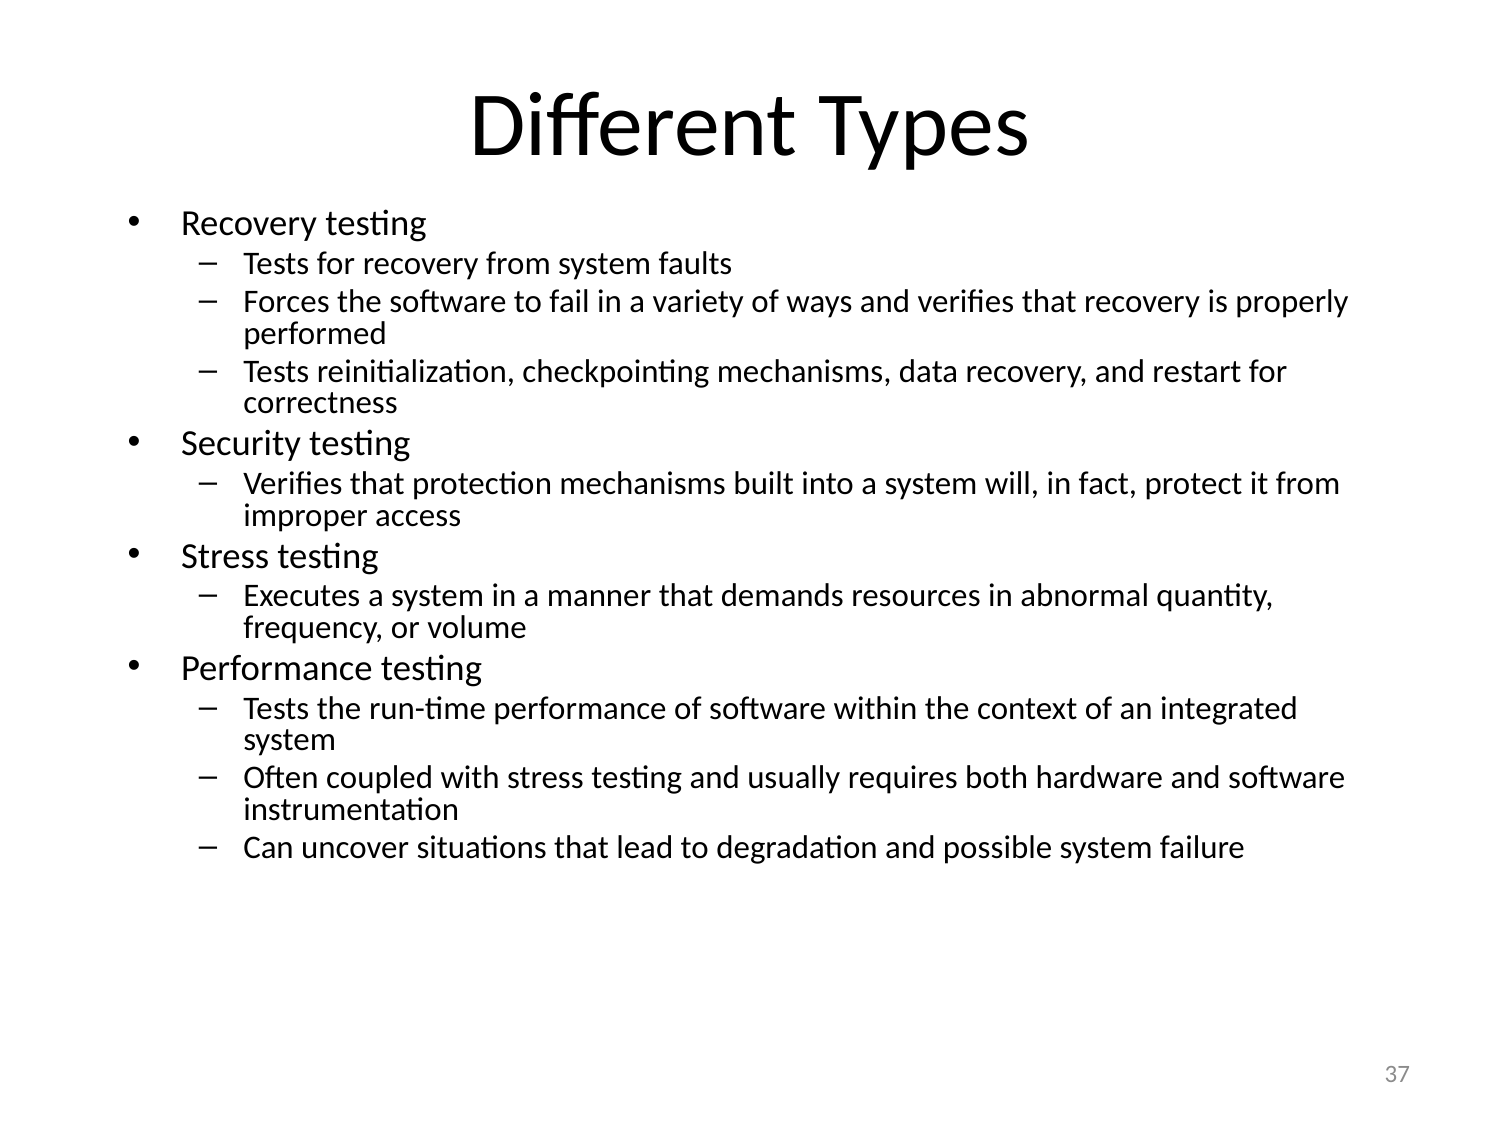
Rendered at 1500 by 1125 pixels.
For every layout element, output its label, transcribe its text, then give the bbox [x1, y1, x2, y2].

title Different Types [112, 24, 1388, 200]
list Recovery testing Tests for recovery from system faults Forces the software to fail in a variety of ways and verifies that recovery is properly performed Tests reinitialization, checkpointing mechanisms, data recovery, and restart for correctness Security testing Verifies that protection mechanisms built into a system will, in fact, protect it from improper access Stress testing Executes a system in a manner that demands resources in abnormal quantity, frequency, or volume Performance testing Tests the run-time performance of software within the context of an integrated system Often coupled with stress testing and usually requires both hardware and software instrumentation Can uncover situations that lead to degradation and possible system failure [112, 200, 1388, 875]
slide_number 37 [1074, 1042, 1425, 1103]
